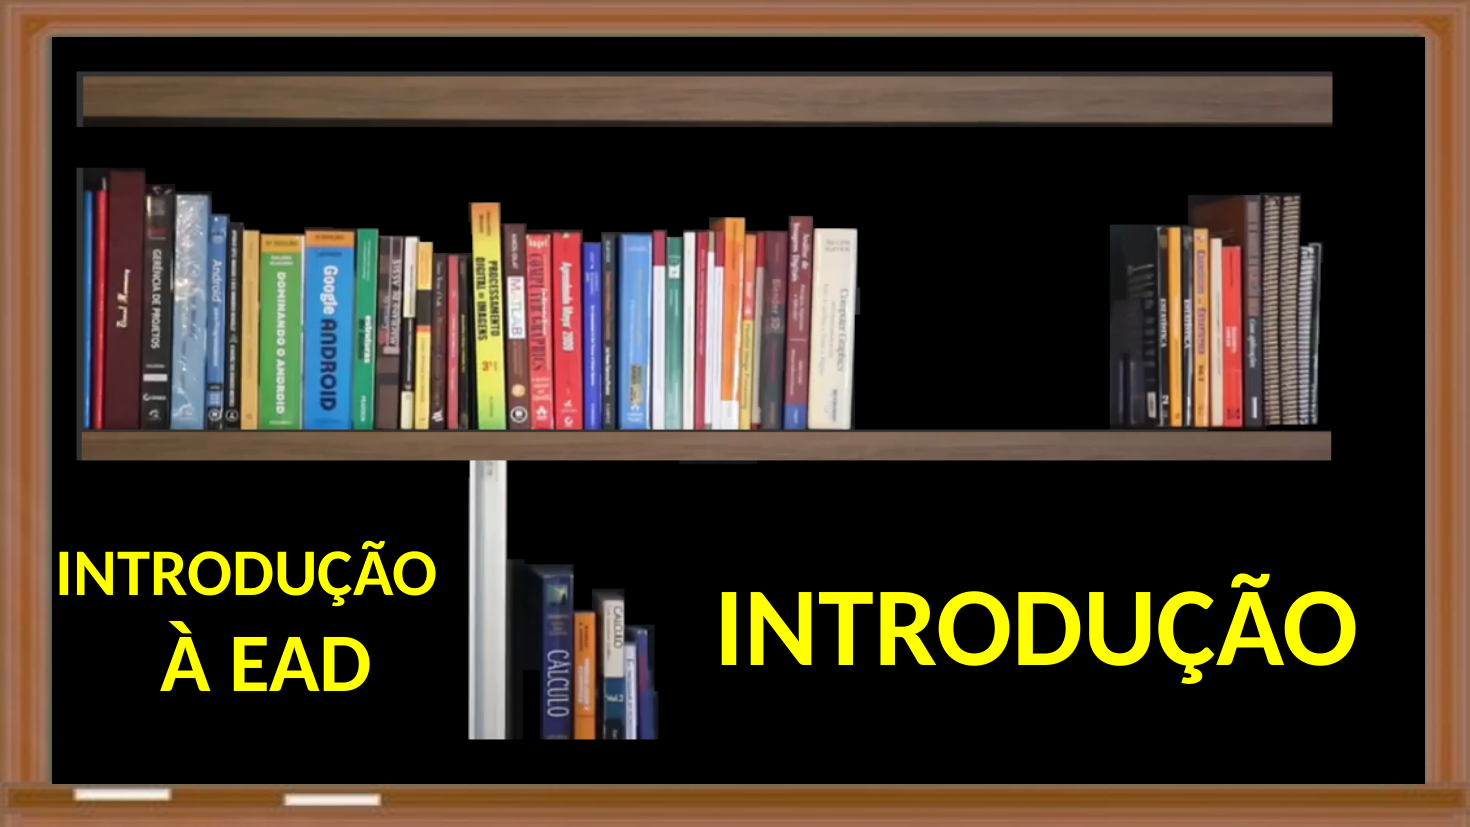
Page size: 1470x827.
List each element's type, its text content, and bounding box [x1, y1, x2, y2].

picture [0, 0, 1470, 827]
text_box INTRODUÇÃO À EAD [35, 521, 45, 763]
